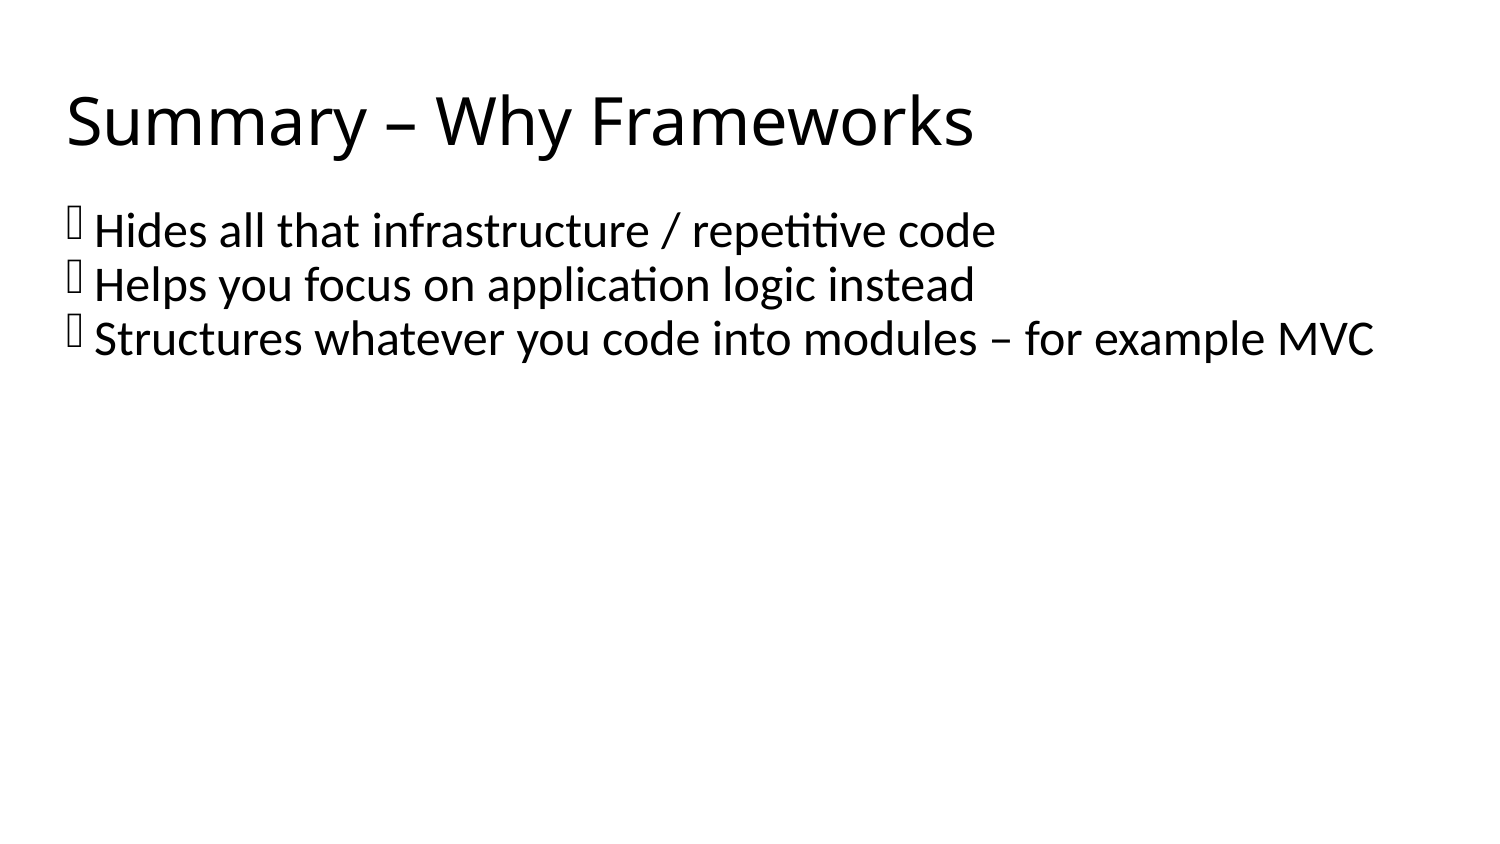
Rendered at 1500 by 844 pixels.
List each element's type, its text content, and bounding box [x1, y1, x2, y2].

list Hides all that infrastructure / repetitive code Helps you focus on application logic instead Structures whatever you code into modules – for example MVC [51, 189, 1449, 750]
title Summary – Why Frameworks [51, 72, 1449, 176]
